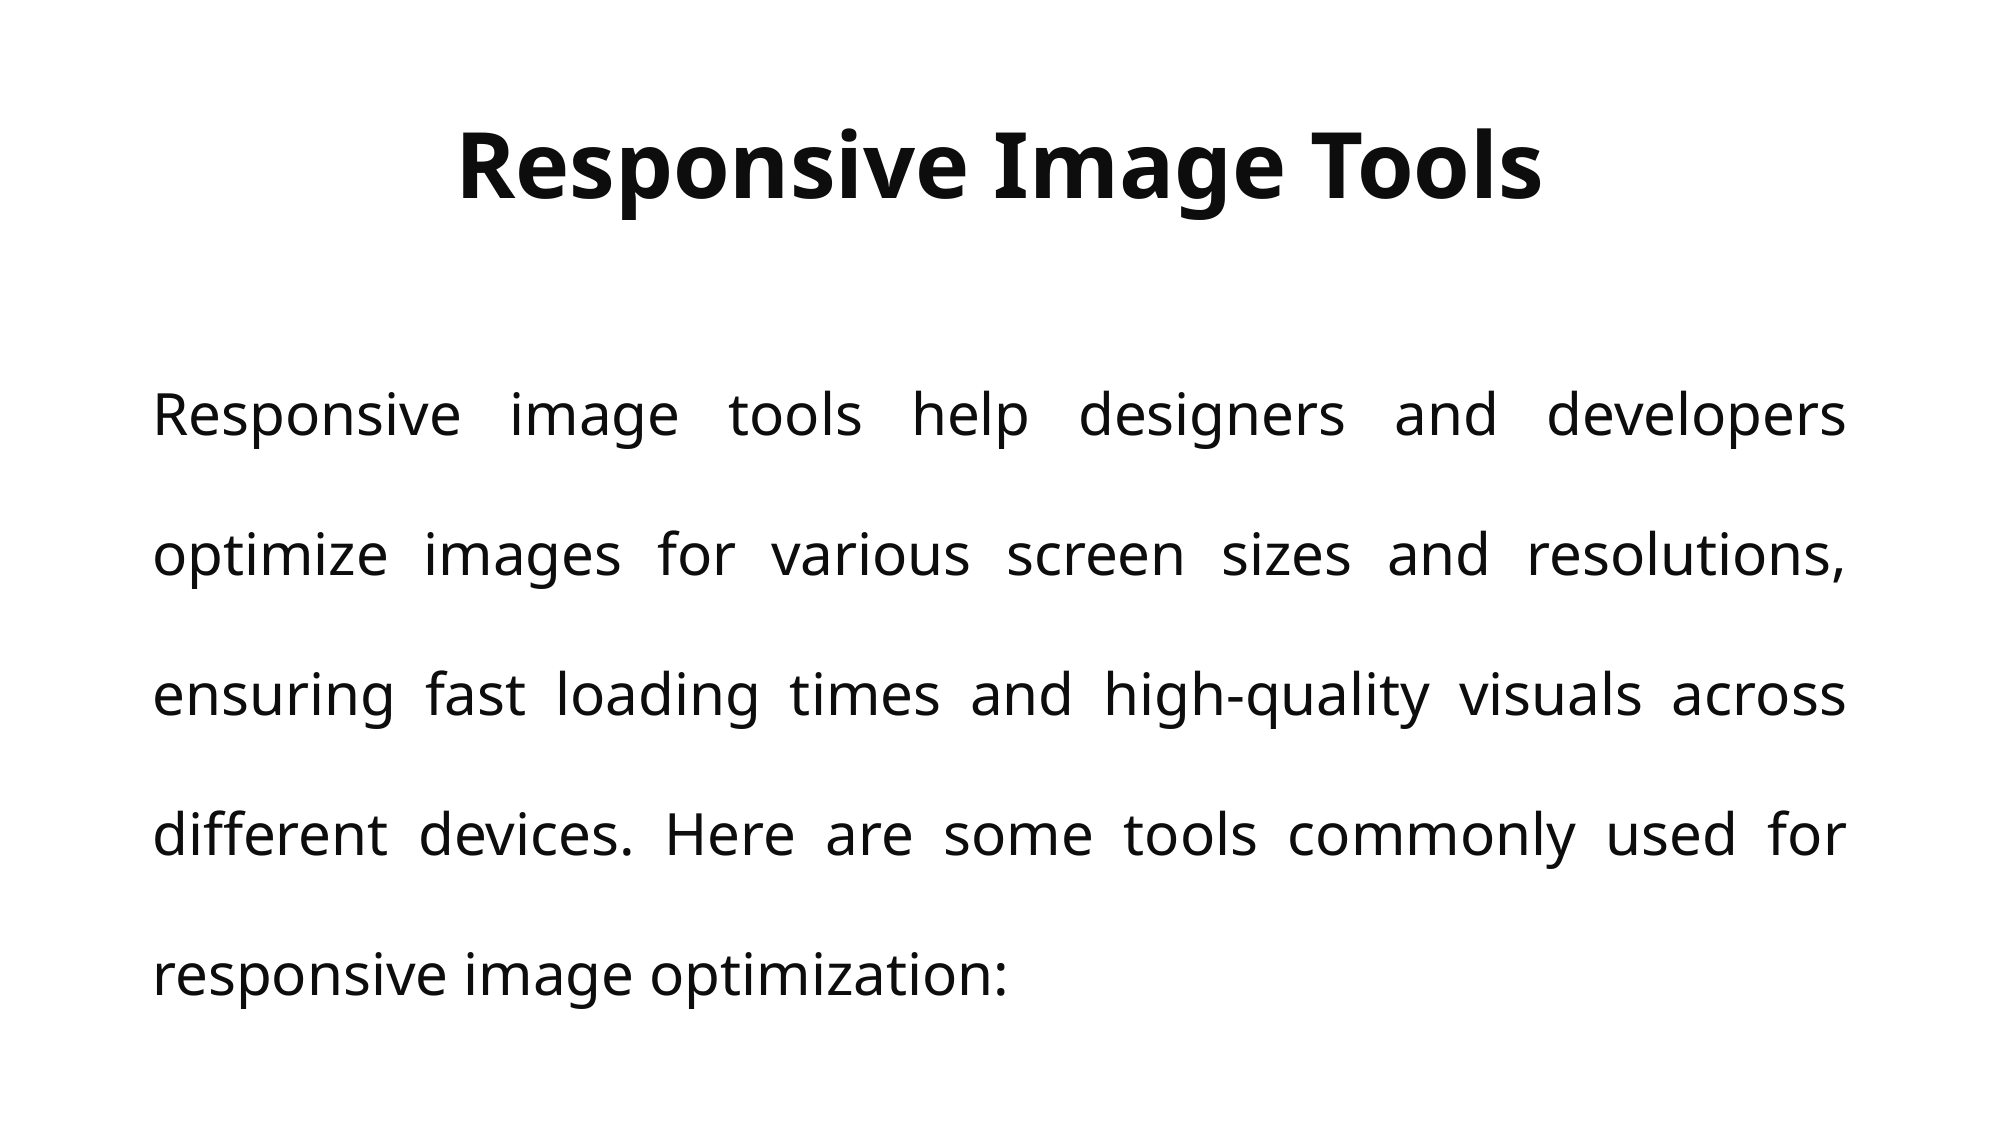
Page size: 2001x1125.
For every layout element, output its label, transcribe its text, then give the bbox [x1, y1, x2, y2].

list Responsive image tools help designers and developers optimize images for various screen sizes and resolutions, ensuring fast loading times and high-quality visuals across different devices. Here are some tools commonly used for responsive image optimization: [137, 299, 1863, 1014]
title Responsive Image Tools [137, 59, 1863, 278]
